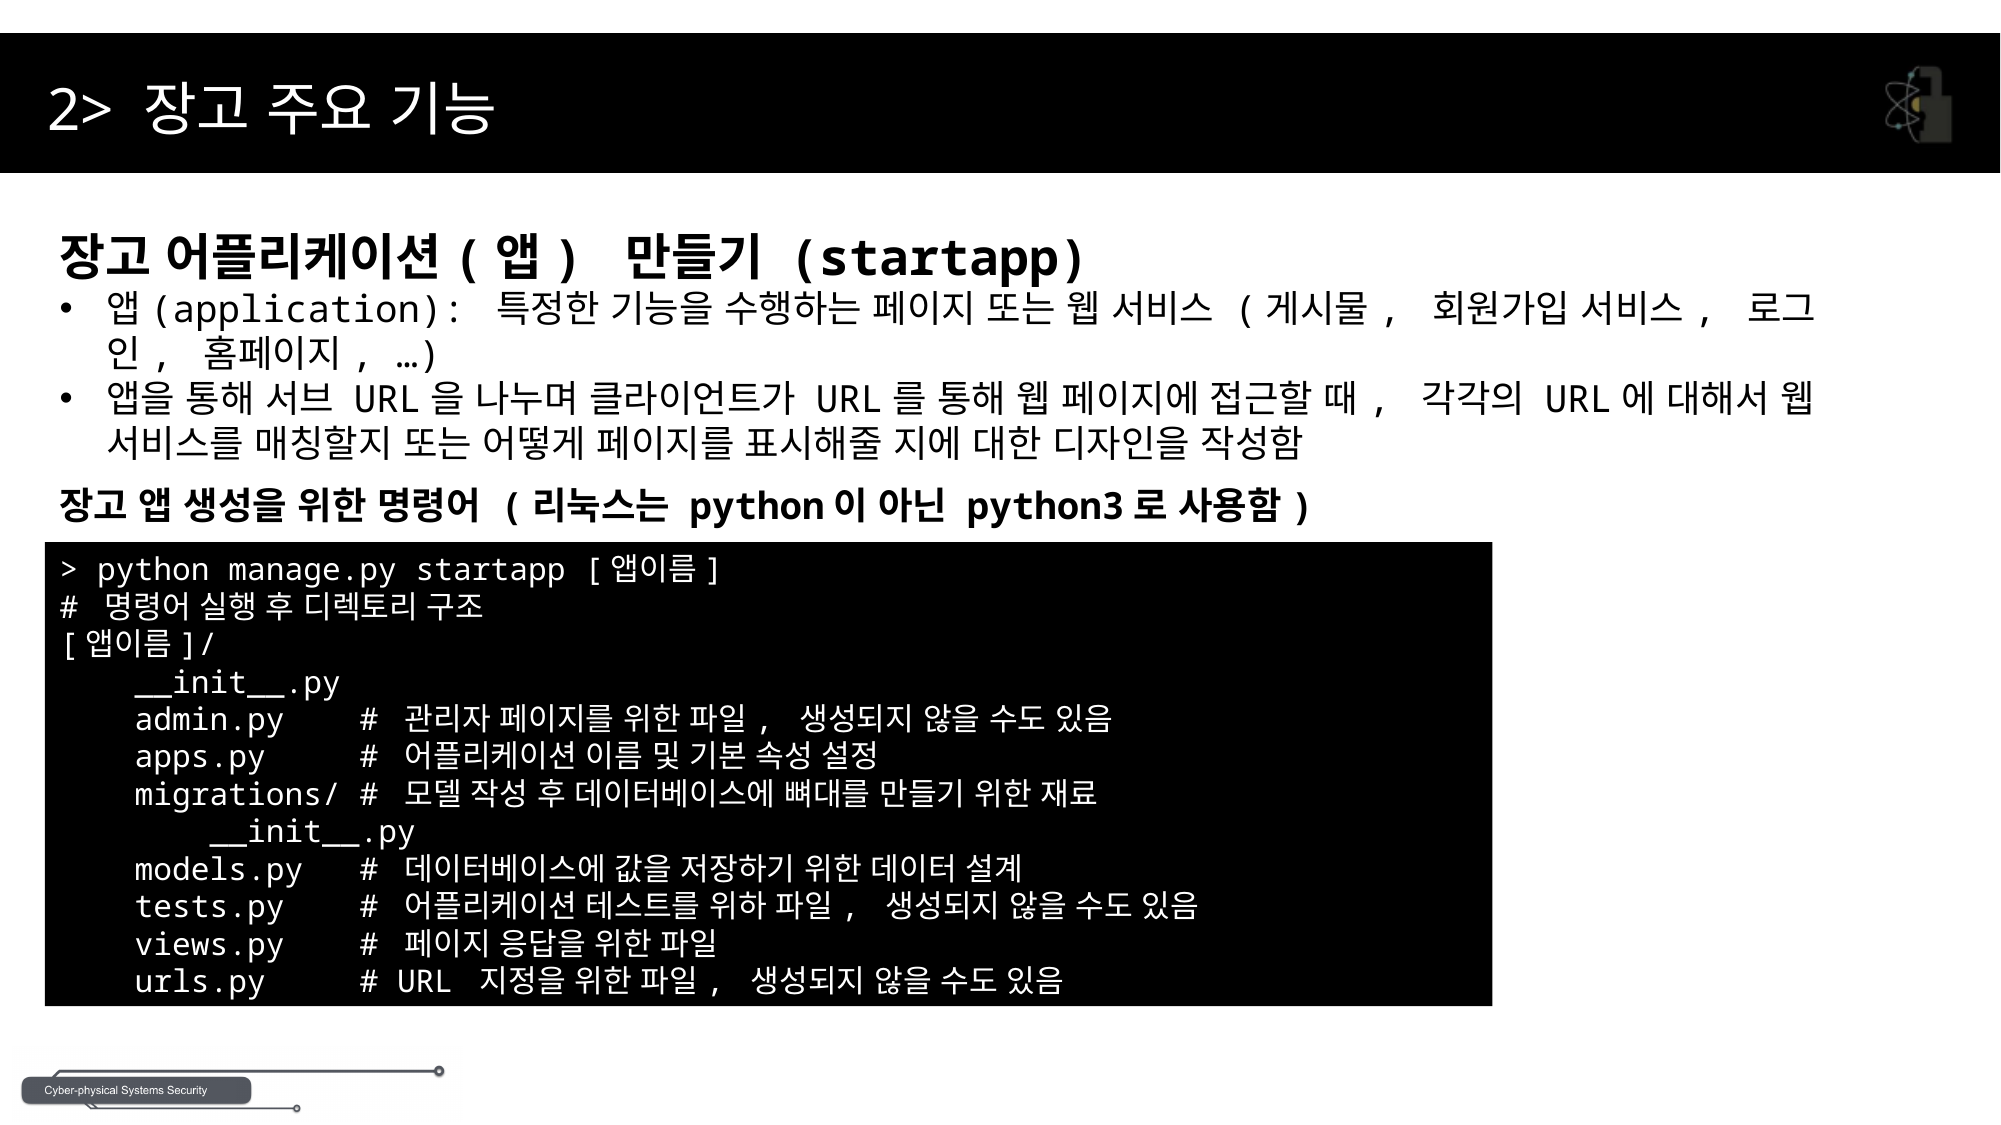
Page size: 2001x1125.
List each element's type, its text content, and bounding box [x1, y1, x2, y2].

text_box 장고 앱 생성을 위한 명령어 (리눅스는 python이 아닌 python3로 사용함) [44, 474, 1866, 535]
picture [12, 1046, 463, 1122]
picture [1870, 56, 1972, 155]
text_box 2> 장고 주요 기능 [32, 64, 1392, 150]
text_box > python manage.py startapp [앱이름] # 명령어 실행 후 디렉토리 구조 [앱이름]/ __init__.py admin.py # 관리자 페이지를 위한 파일, 생성되지 않을 수도 있음 apps.py # 어플리케이션 이름 및 기본 속성 설정 migrations/ # 모델 작성 후 데이터베이스에 뼈대를 만들기 위한 재료 __init__.py models.py # 데이터베이스에 값을 저장하기 위한 데이터 설계 tests.py # 어플리케이션 테스트를 위하 파일, 생성되지 않을 수도 있음 views.py # 페이지 응답을 위한 파일 urls.py # URL 지정을 위한 파일, 생성되지 않을 수도 있음 [44, 542, 1493, 1007]
text_box 장고 어플리케이션(앱) 만들기 (startapp) 앱(application): 특정한 기능을 수행하는 페이지 또는 웹 서비스 (게시물, 회원가입 서비스, 로그인, 홈페이지, …) 앱을 통해 서브 URL을 나누며 클라이언트가 URL를 통해 웹 페이지에 접근할 때, 각각의 URL에 대해서 웹 서비스를 매칭할지 또는 어떻게 페이지를 표시해줄 지에 대한 디자인을 작성함 [44, 217, 1866, 473]
